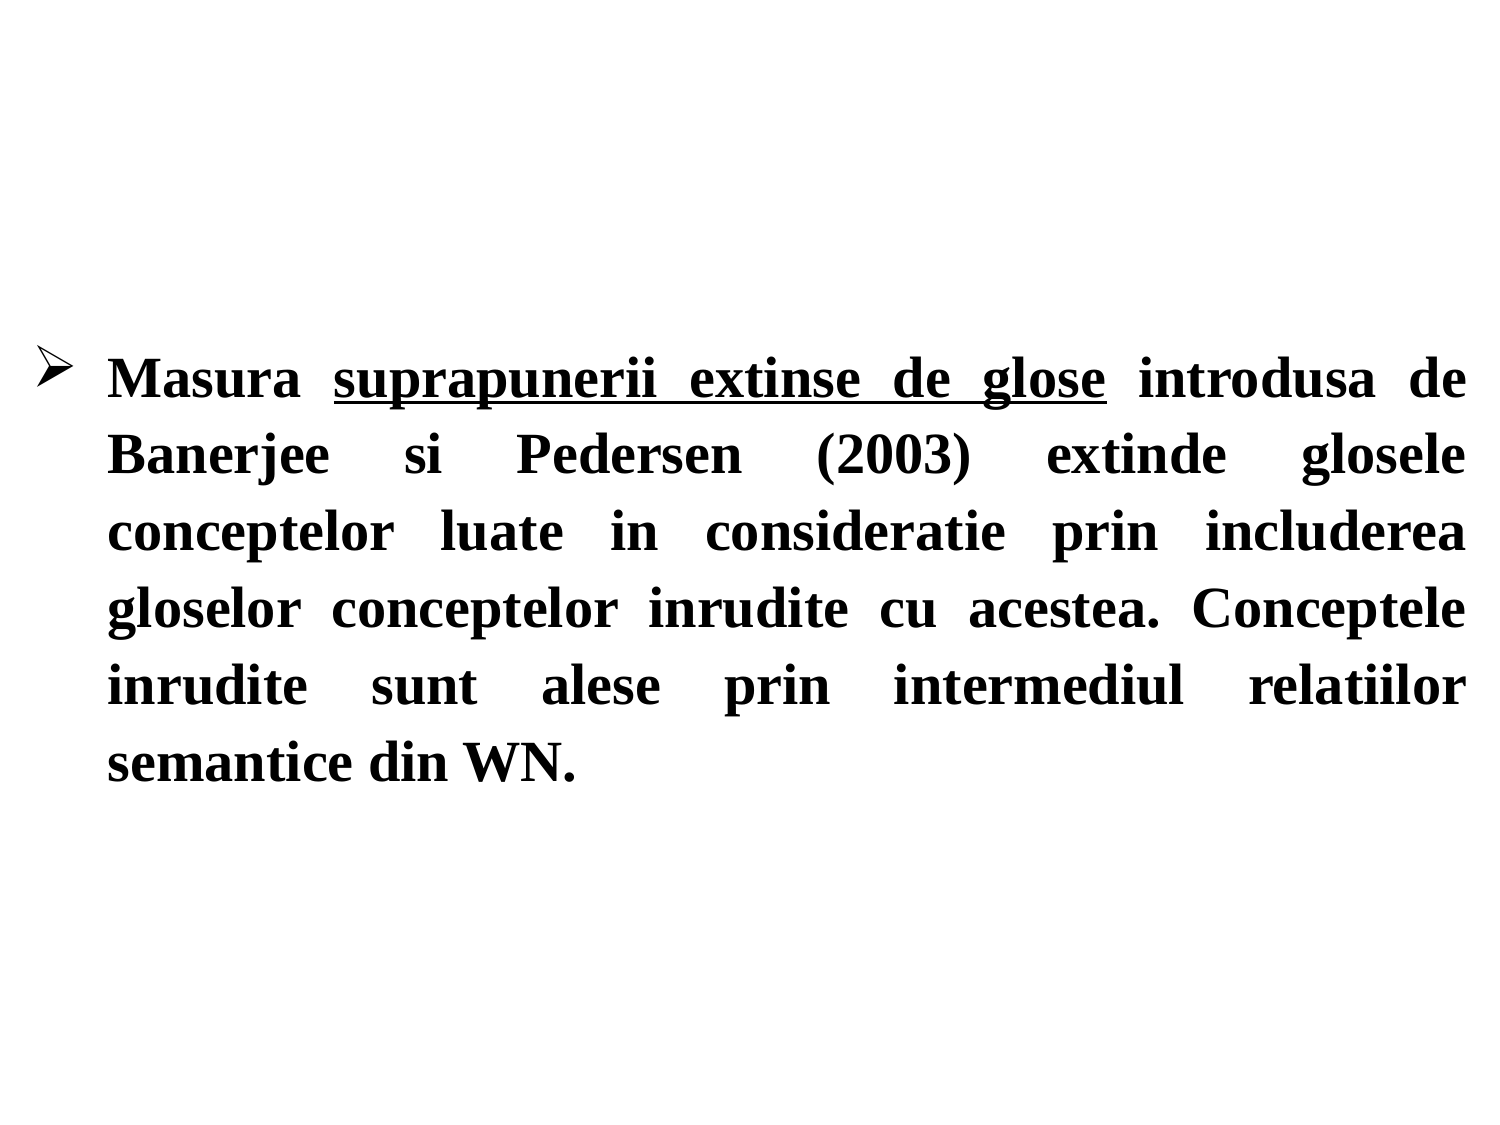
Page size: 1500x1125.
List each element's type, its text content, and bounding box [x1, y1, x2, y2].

subtitle Masura suprapunerii extinse de glose introdusa de Banerjee si Pedersen (2003) extinde glosele conceptelor luate in consideratie prin includerea gloselor conceptelor inrudite cu acestea. Conceptele inrudite sunt alese prin intermediul relatiilor semantice din WN. [17, 19, 1483, 1106]
